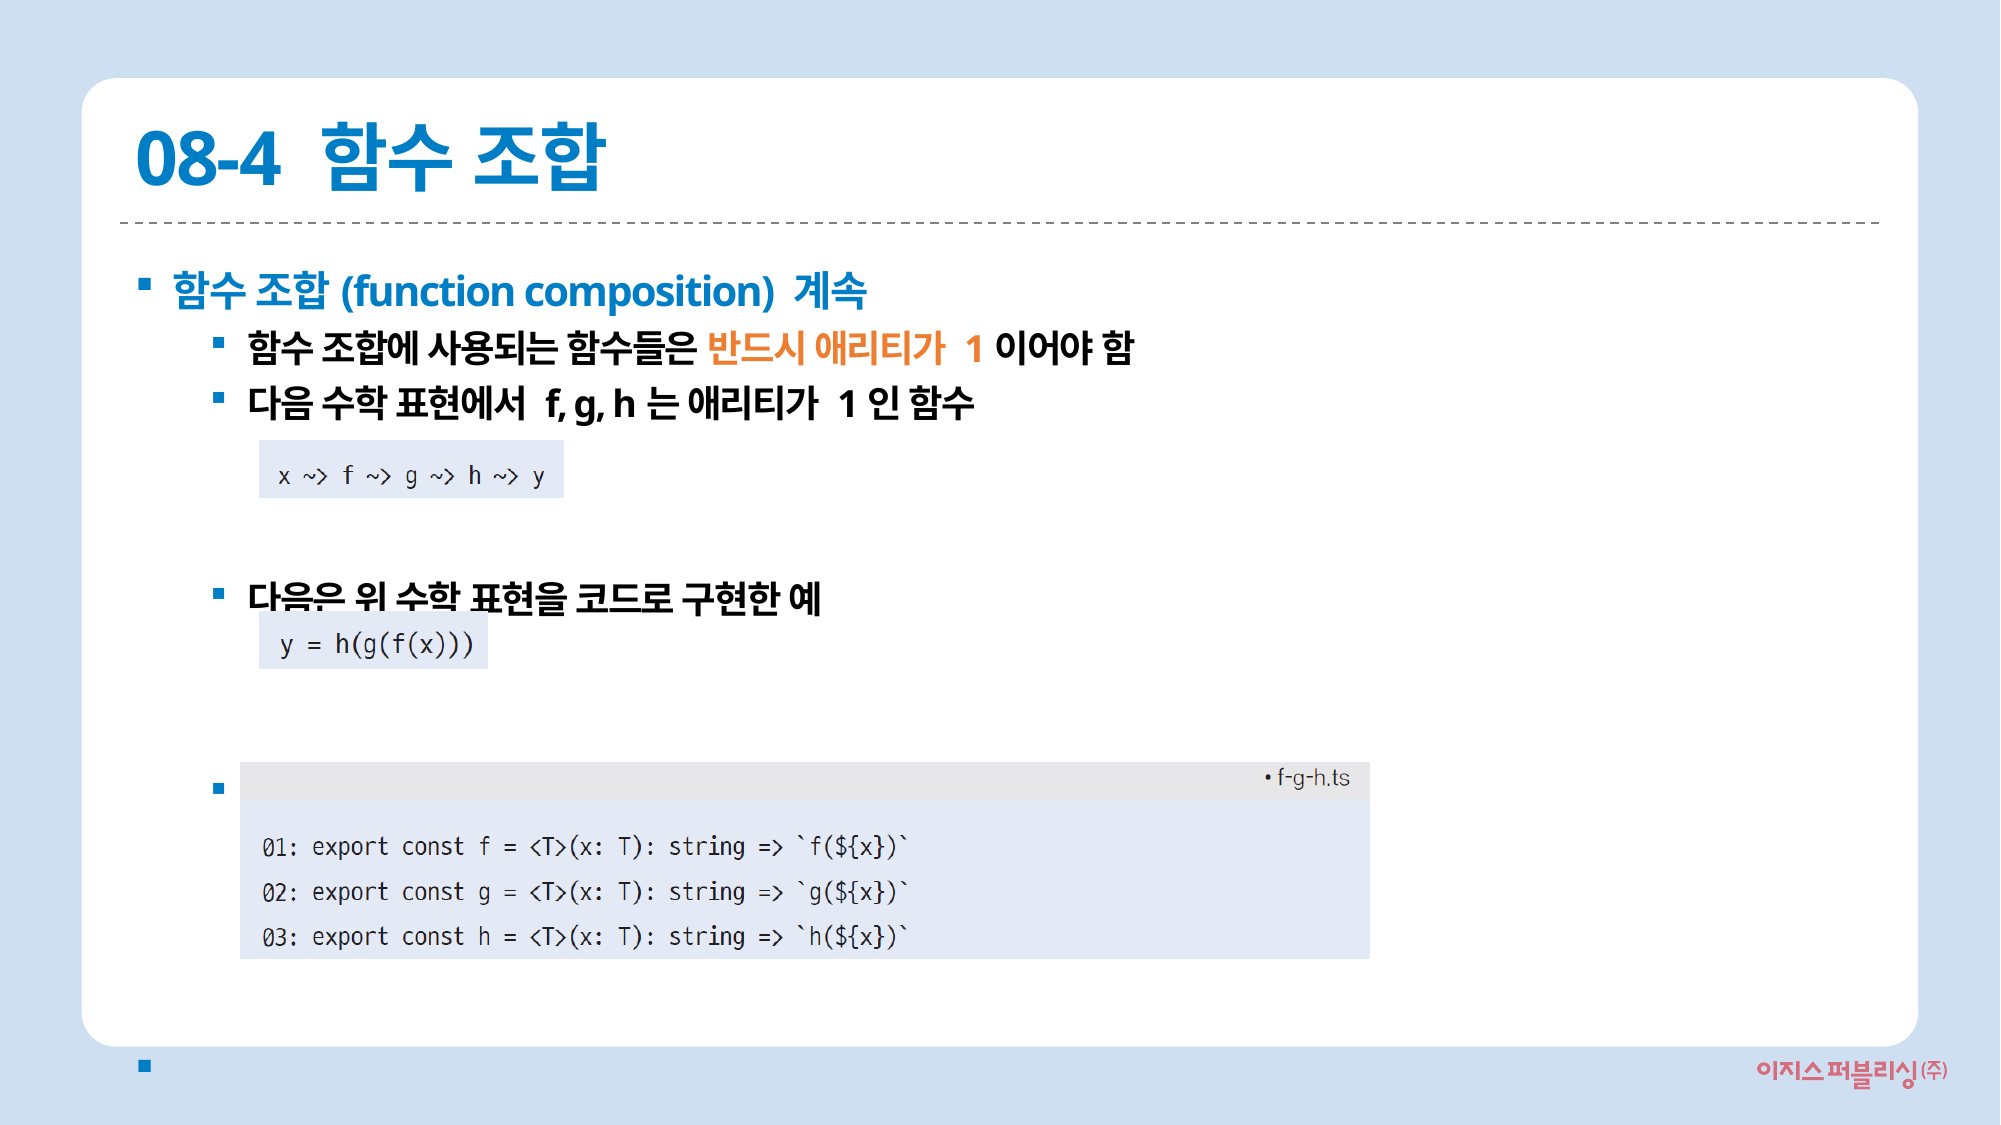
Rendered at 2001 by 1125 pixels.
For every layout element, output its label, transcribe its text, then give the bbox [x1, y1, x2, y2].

picture [240, 762, 1370, 959]
list 함수 조합(function composition) 계속 함수 조합에 사용되는 함수들은 반드시 애리티가 1이어야 함 다음 수학 표현에서 f, g, h는 애리티가 1인 함수 다음은 위 수학 표현을 코드로 구현한 예 다음은 애리티가 1인 함수 f, g, h를 코드로 구현한 예 [120, 257, 1865, 1009]
title 08-4 함수 조합 [120, 109, 1880, 209]
picture [259, 611, 488, 669]
picture [259, 440, 564, 498]
